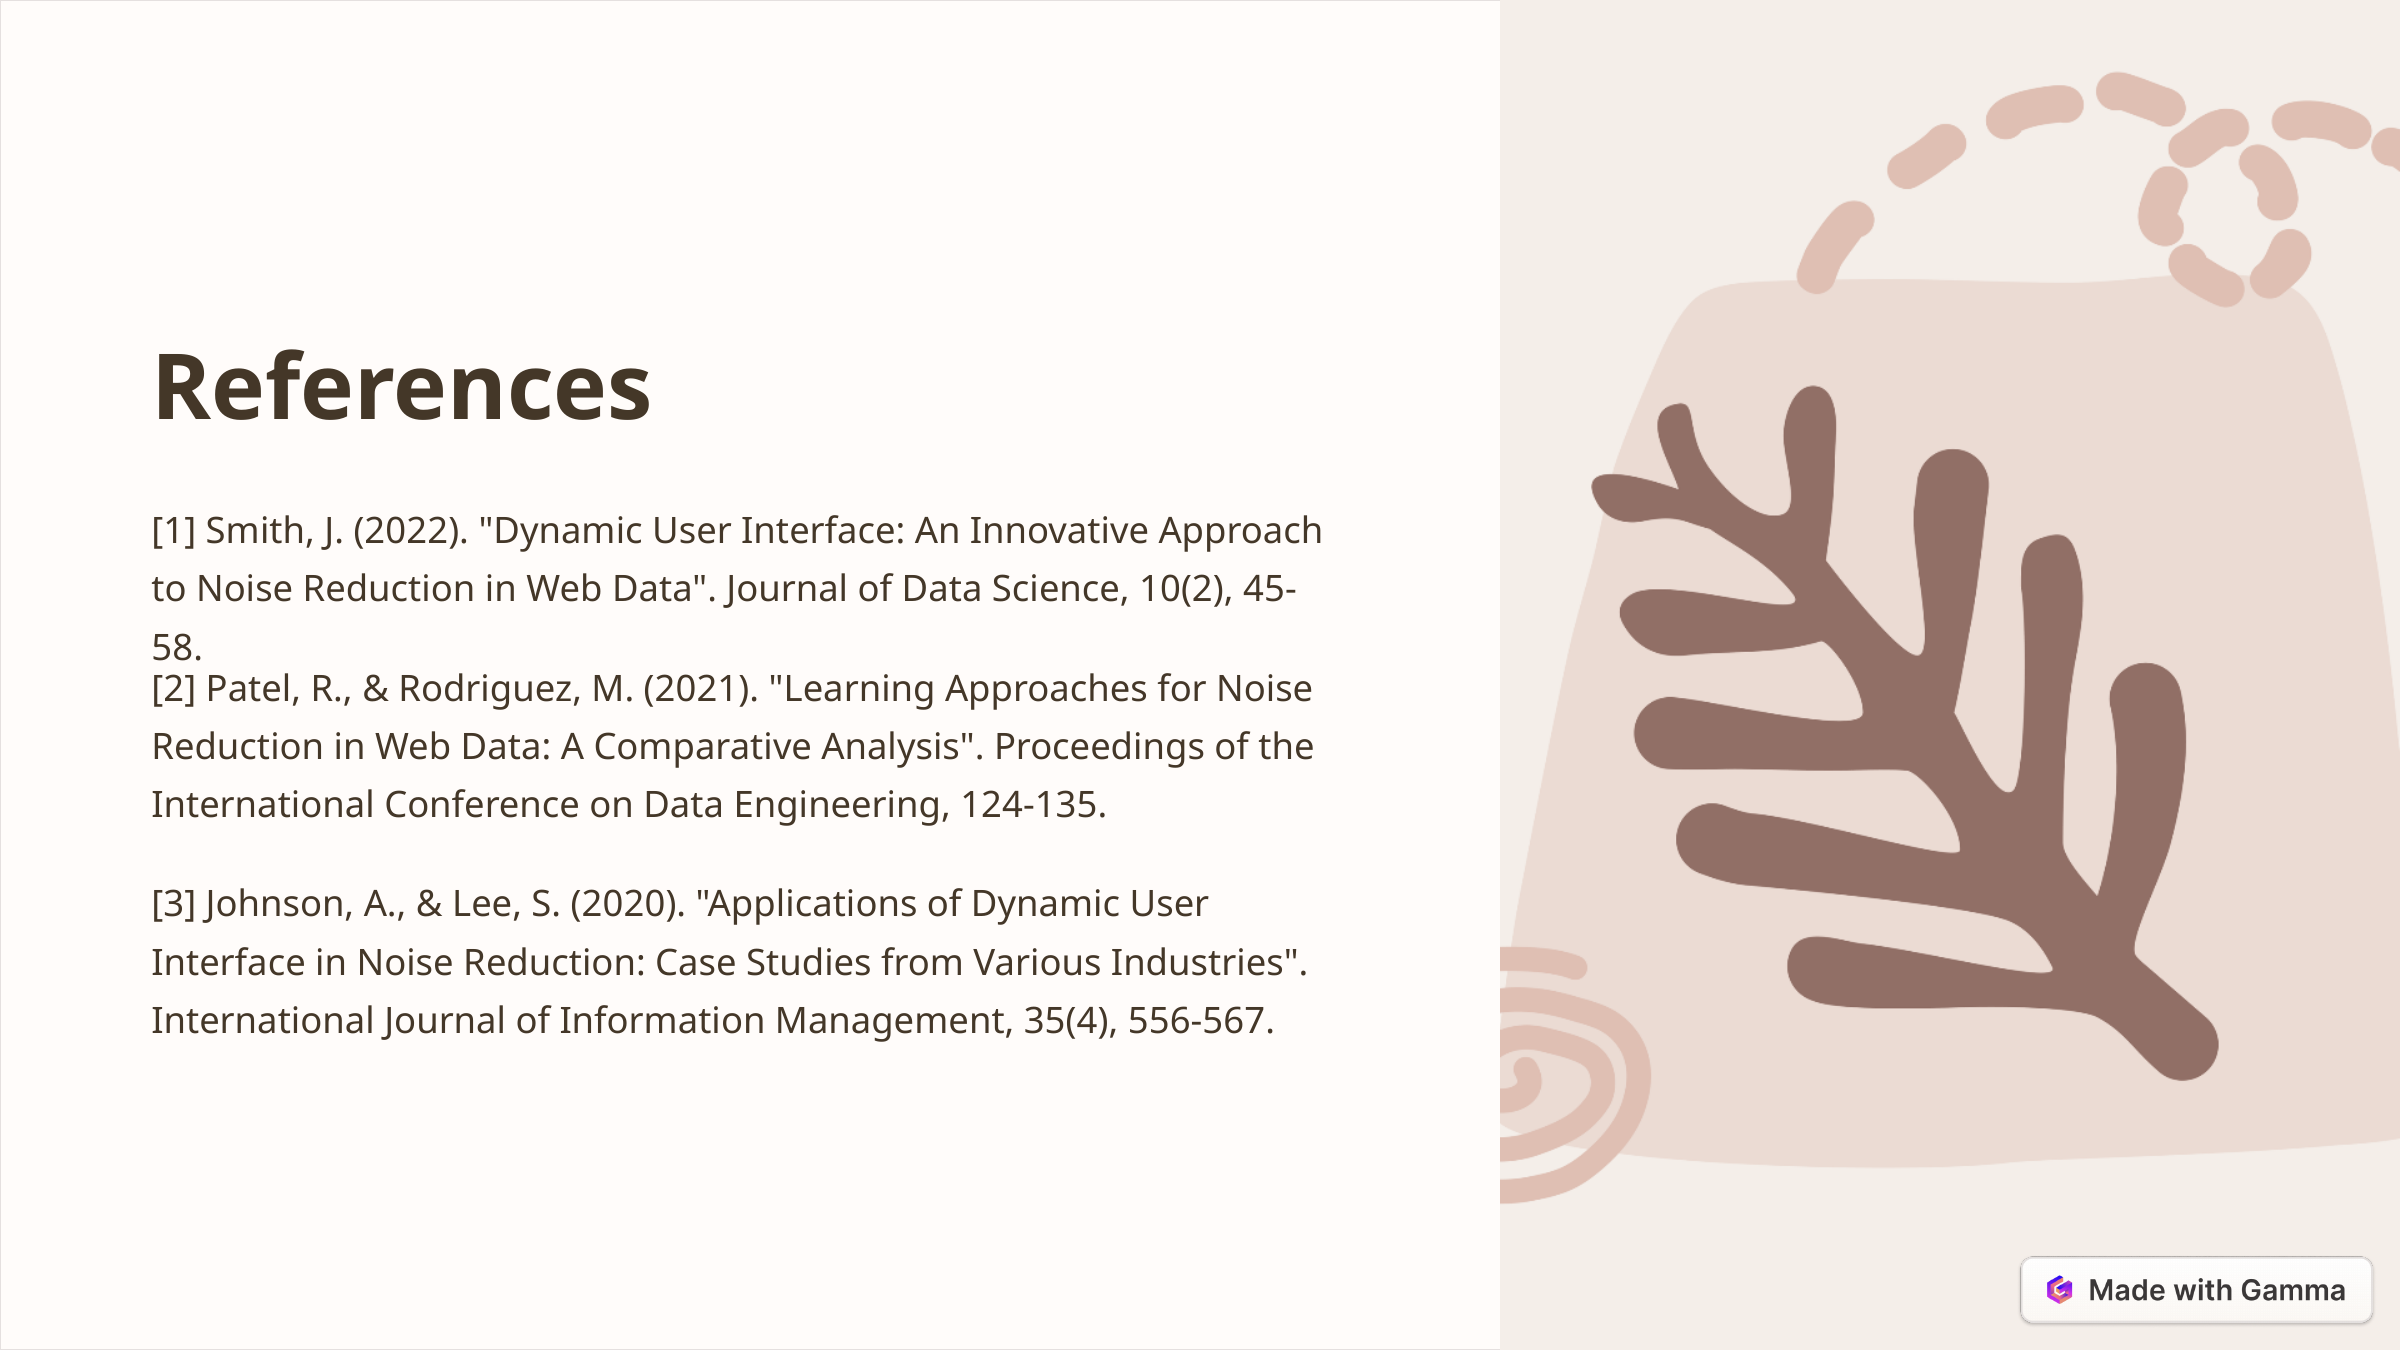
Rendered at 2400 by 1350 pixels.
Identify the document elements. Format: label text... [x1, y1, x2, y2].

text_box [0, 0, 1499, 1350]
picture [1499, 0, 2400, 1350]
text_box [1] Smith, J. (2022). "Dynamic User Interface: An Innovative Approach to Noise Reduction in Web Data". Journal of Data Science, 10(2), 45-58. [136, 485, 1364, 602]
text_box [3] Johnson, A., & Lee, S. (2020). "Applications of Dynamic User Interface in Noise Reduction: Case Studies from Various Industries". International Journal of Information Management, 35(4), 556-567. [136, 858, 1364, 1034]
text_box [2] Patel, R., & Rodriguez, M. (2021). "Learning Approaches for Noise Reduction in Web Data: A Comparative Analysis". Proceedings of the International Conference on Data Engineering, 124-135. [136, 642, 1364, 818]
text_box References [136, 316, 866, 431]
